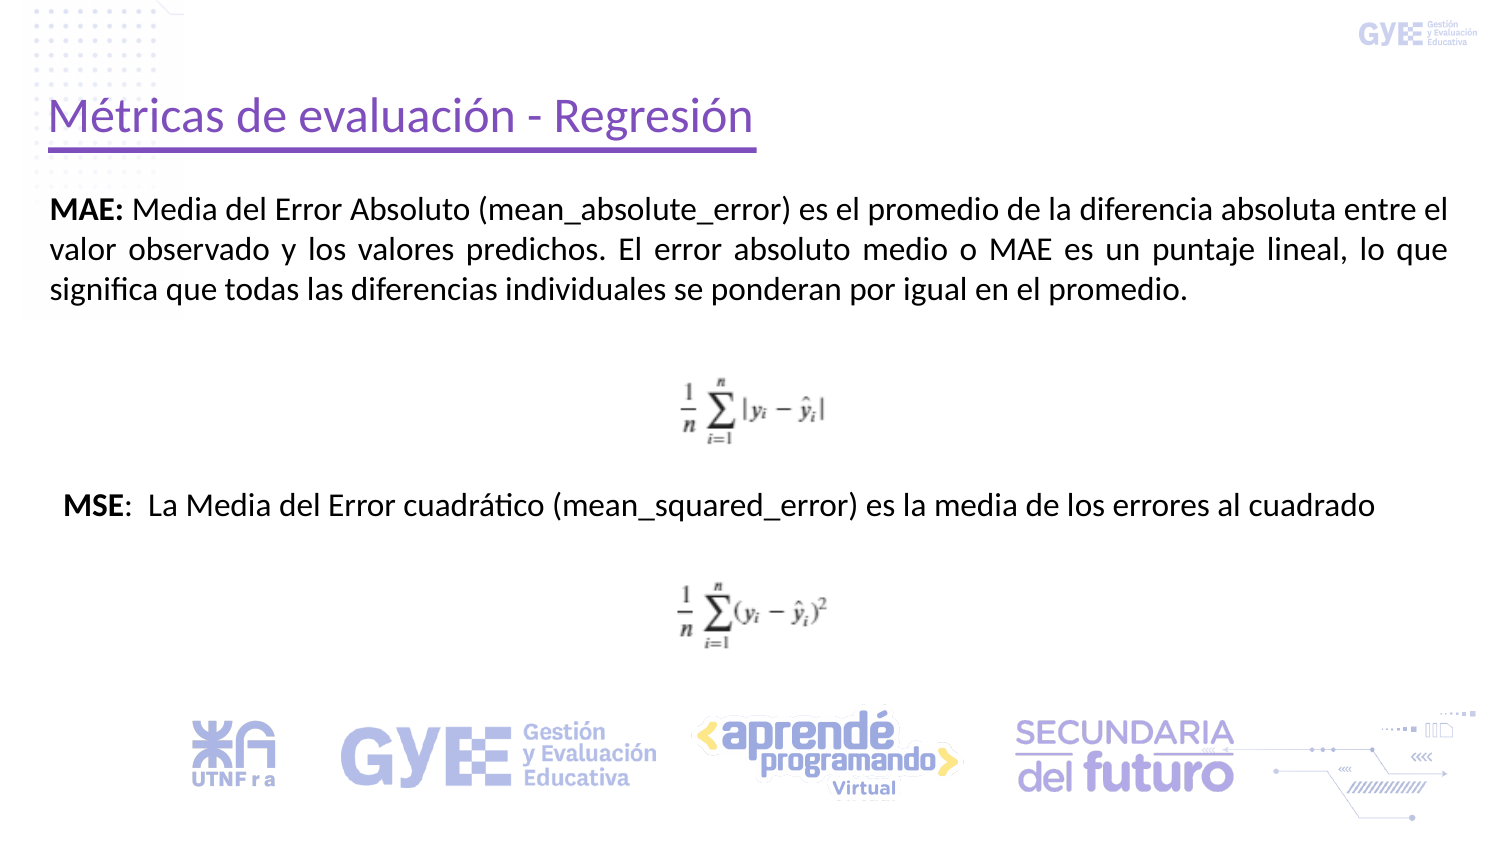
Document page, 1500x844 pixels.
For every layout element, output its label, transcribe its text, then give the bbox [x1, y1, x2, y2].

picture [653, 563, 847, 669]
text_box MAE: Media del Error Absoluto (mean_absolute_error) es el promedio de la diferencia absoluta entre el valor observado y los valores predichos. El error absoluto medio o MAE es un puntaje lineal, lo que significa que todas las diferencias individuales se ponderan por igual en el promedio. [190, 180, 1466, 315]
picture [688, 700, 965, 804]
text_box MSE: La Media del Error cuadrático (mean_squared_error) es la media de los errores al cuadrado [48, 475, 1445, 531]
picture [653, 356, 847, 462]
text_box Métricas de evaluación - Regresión [190, 76, 1500, 153]
picture [1358, 19, 1478, 46]
text_box [190, 147, 757, 153]
picture [20, 0, 185, 321]
picture [997, 700, 1485, 835]
picture [341, 721, 656, 789]
picture [186, 712, 283, 798]
